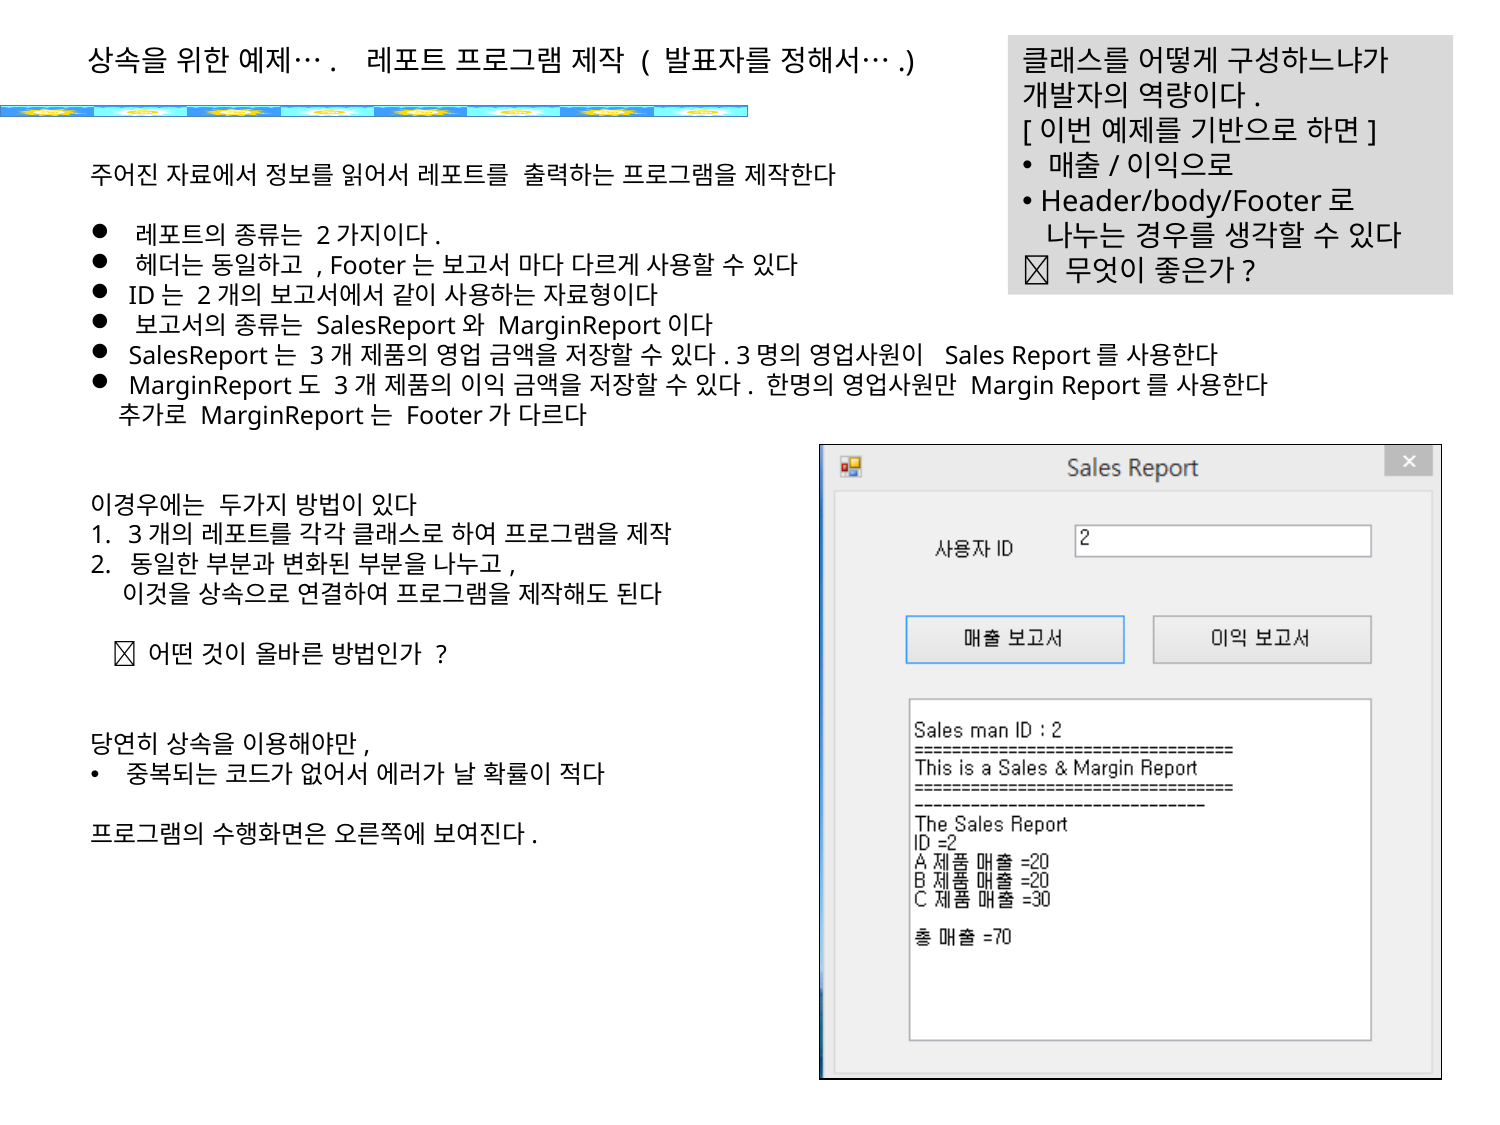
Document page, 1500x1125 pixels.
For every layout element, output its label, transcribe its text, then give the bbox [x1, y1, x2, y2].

picture [0, 105, 749, 117]
text_box 클래스를 어떻게 구성하느냐가 개발자의 역량이다. [이번 예제를 기반으로 하면] 매출/이익으로 Header/body/Footer로 나누는 경우를 생각할 수 있다  무엇이 좋은가? [1007, 35, 1454, 295]
text_box 상속을 위한 예제…. 레포트 프로그램 제작 ( 발표자를 정해서….) [72, 35, 930, 85]
text_box 주어진 자료에서 정보를 읽어서 레포트를 출력하는 프로그램을 제작한다 레포트의 종류는 2가지이다. 헤더는 동일하고 , Footer는 보고서 마다 다르게 사용할 수 있다 ID는 2개의 보고서에서 같이 사용하는 자료형이다 보고서의 종류는 SalesReport와 MarginReport이다 SalesReport는 3개 제품의 영업 금액을 저장할 수 있다. 3명의 영업사원이 Sales Report를 사용한다 MarginReport도 3개 제품의 이익 금액을 저장할 수 있다. 한명의 영업사원만 Margin Report를 사용한다 추가로 MarginReport는 Footer가 다르다 이경우에는 두가지 방법이 있다 3개의 레포트를 각각 클래스로 하여 프로그램을 제작 2. 동일한 부분과 변화된 부분을 나누고, 이것을 상속으로 연결하여 프로그램을 제작해도 된다  어떤 것이 올바른 방법인가 ? 당연히 상속을 이용해야만, 중복되는 코드가 없어서 에러가 날 확률이 적다 프로그램의 수행화면은 오른쪽에 보여진다. [75, 152, 1284, 856]
picture [820, 445, 1441, 1079]
